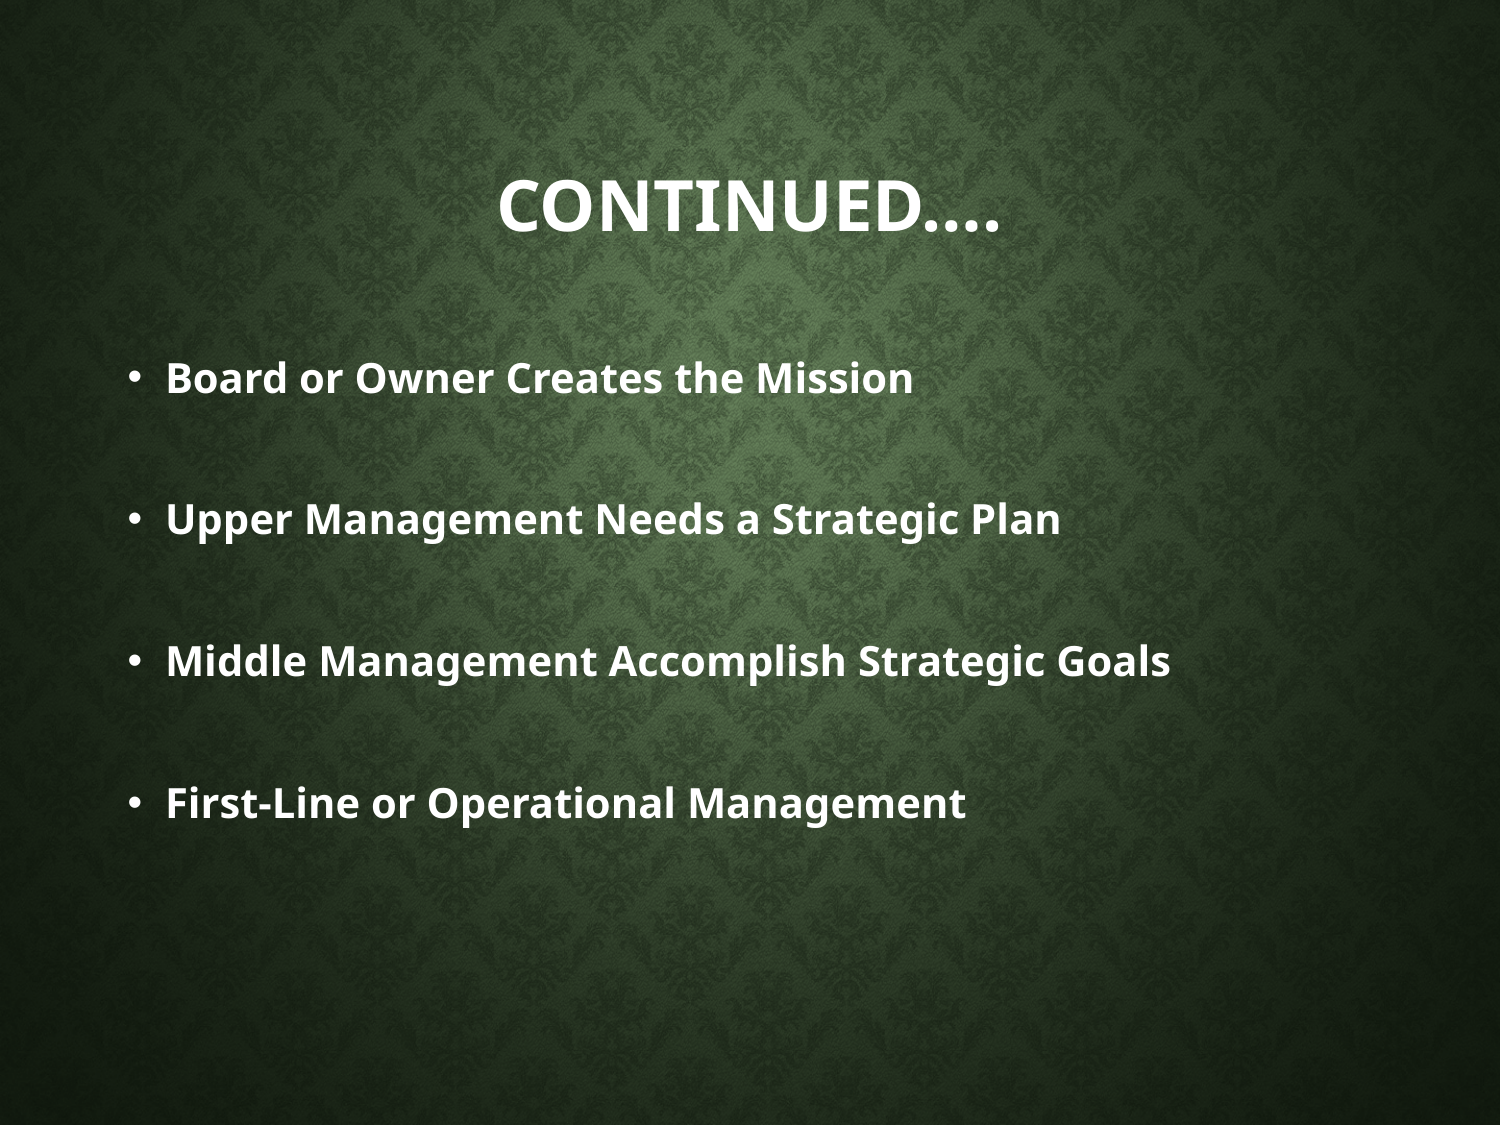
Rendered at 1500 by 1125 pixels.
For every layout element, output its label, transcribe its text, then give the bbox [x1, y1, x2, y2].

picture [0, 0, 1500, 1125]
title CONTINUED…. [112, 99, 1387, 318]
list Board or Owner Creates the Mission Upper Management Needs a Strategic Plan Middle Management Accomplish Strategic Goals First-Line or Operational Management [112, 343, 1387, 950]
